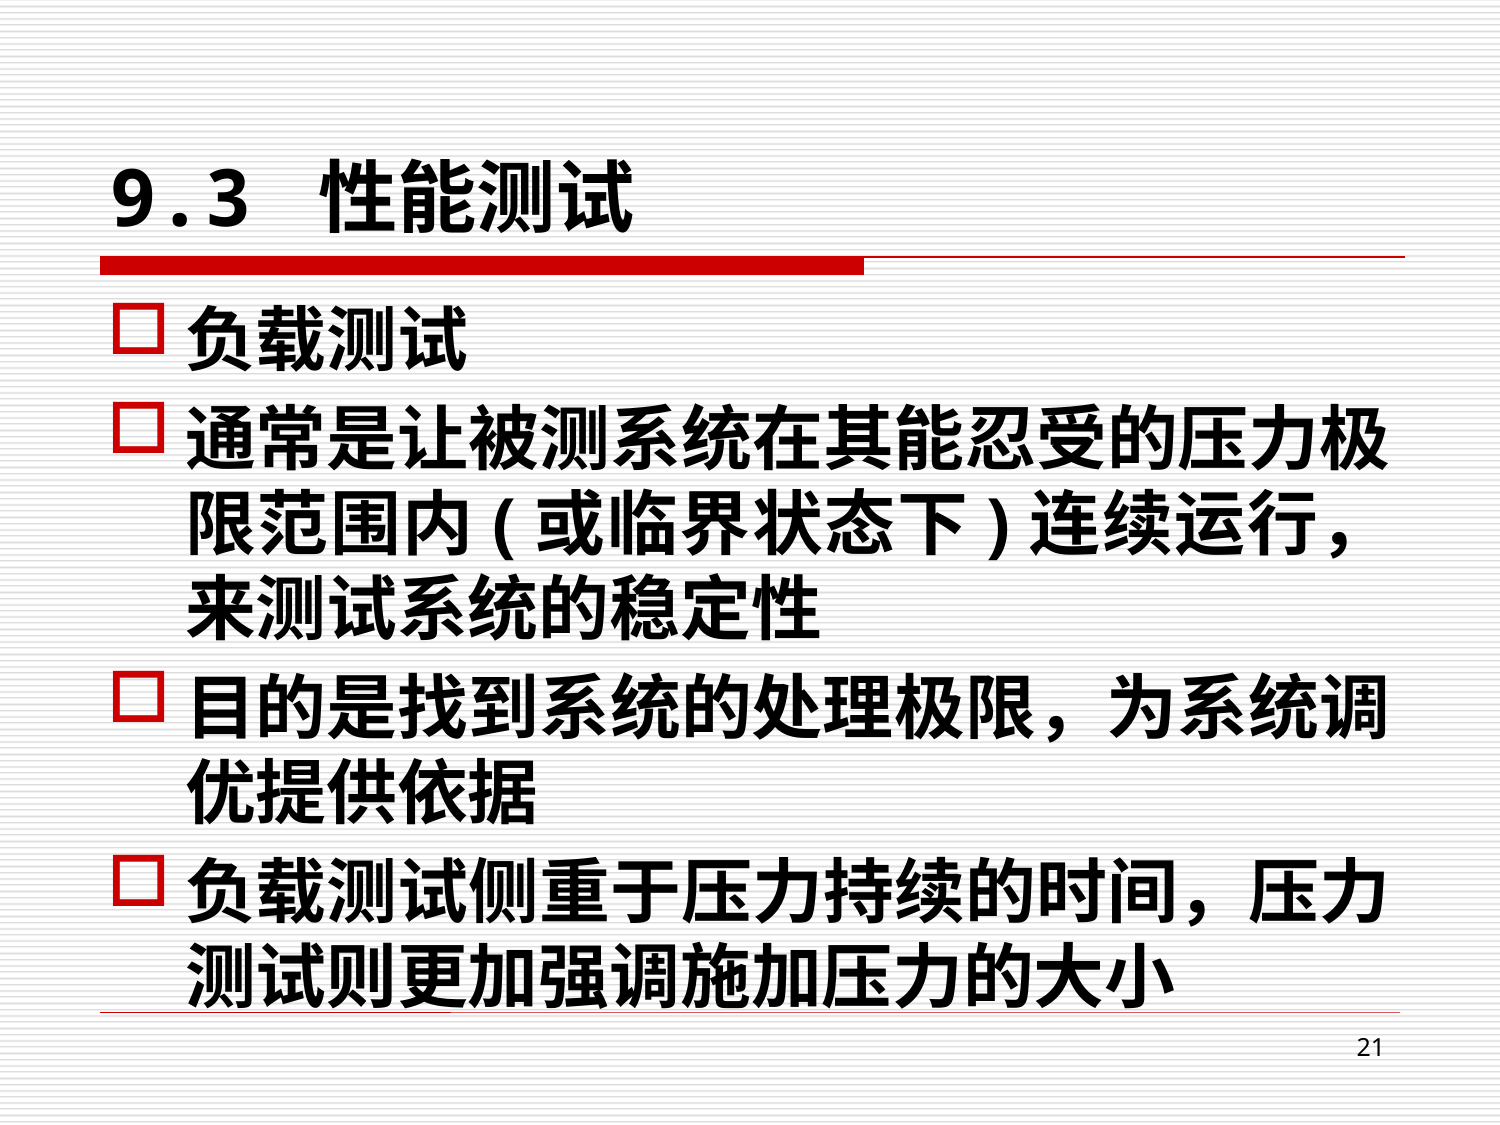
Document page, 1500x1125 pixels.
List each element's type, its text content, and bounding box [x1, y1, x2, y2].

text_box 21 [1074, 1024, 1400, 1103]
title 9.3 性能测试 [94, 50, 1407, 250]
list 负载测试 通常是让被测系统在其能忍受的压力极限范围内(或临界状态下)连续运行，来测试系统的稳定性 目的是找到系统的处理极限，为系统调优提供依据 负载测试侧重于压力持续的时间，压力测试则更加强调施加压力的大小 [92, 287, 1406, 988]
picture [0, 0, 1500, 1125]
